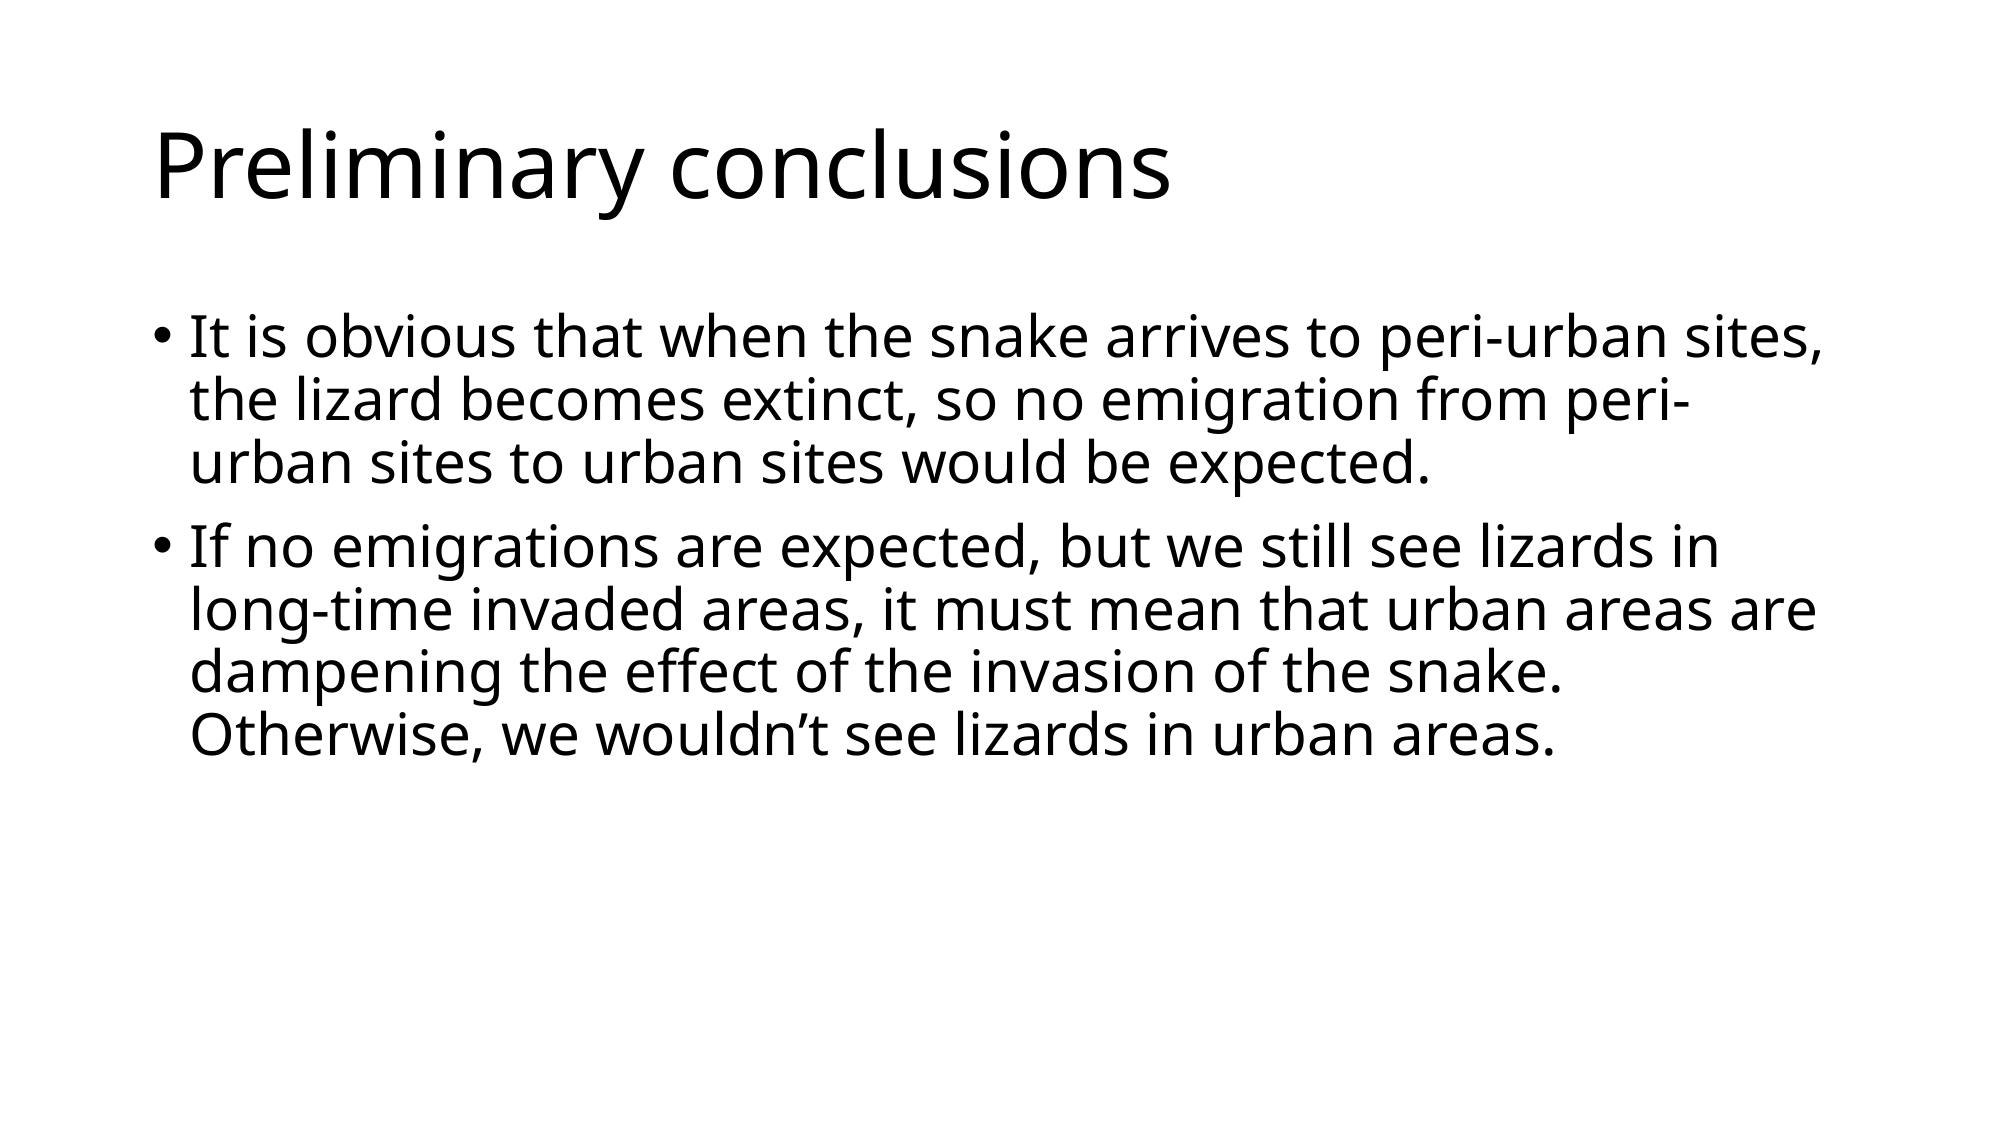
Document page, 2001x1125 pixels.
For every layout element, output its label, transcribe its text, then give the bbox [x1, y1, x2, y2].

list It is obvious that when the snake arrives to peri-urban sites, the lizard becomes extinct, so no emigration from peri-urban sites to urban sites would be expected. If no emigrations are expected, but we still see lizards in long-time invaded areas, it must mean that urban areas are dampening the effect of the invasion of the snake. Otherwise, we wouldn’t see lizards in urban areas. [137, 299, 1863, 1014]
title Preliminary conclusions [137, 59, 1863, 278]
